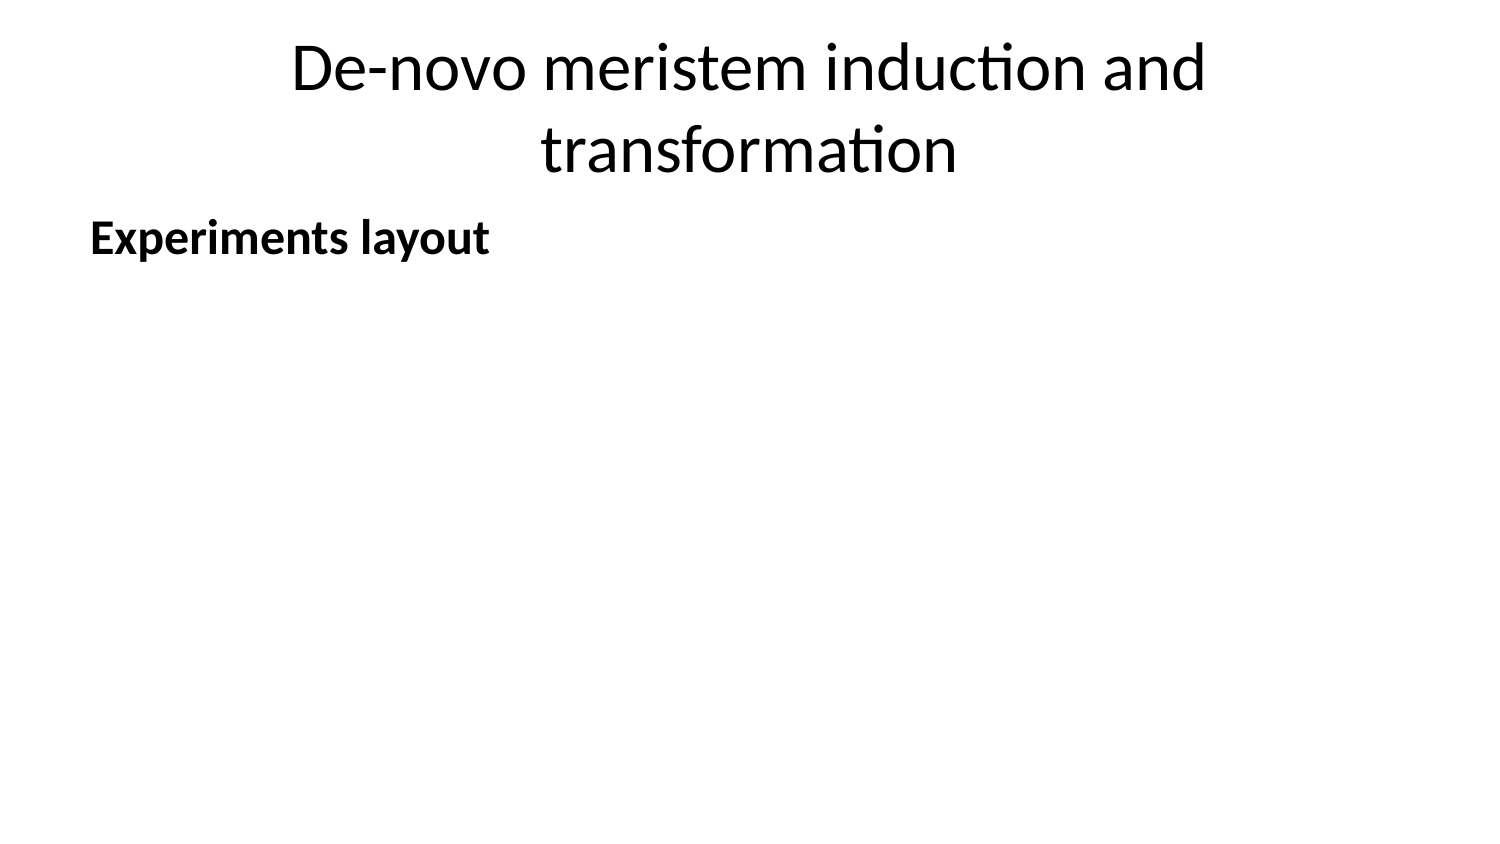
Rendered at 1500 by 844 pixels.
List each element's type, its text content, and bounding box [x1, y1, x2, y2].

title De-novo meristem induction and transformation [75, 33, 1425, 175]
list Experiments layout [75, 196, 1425, 754]
